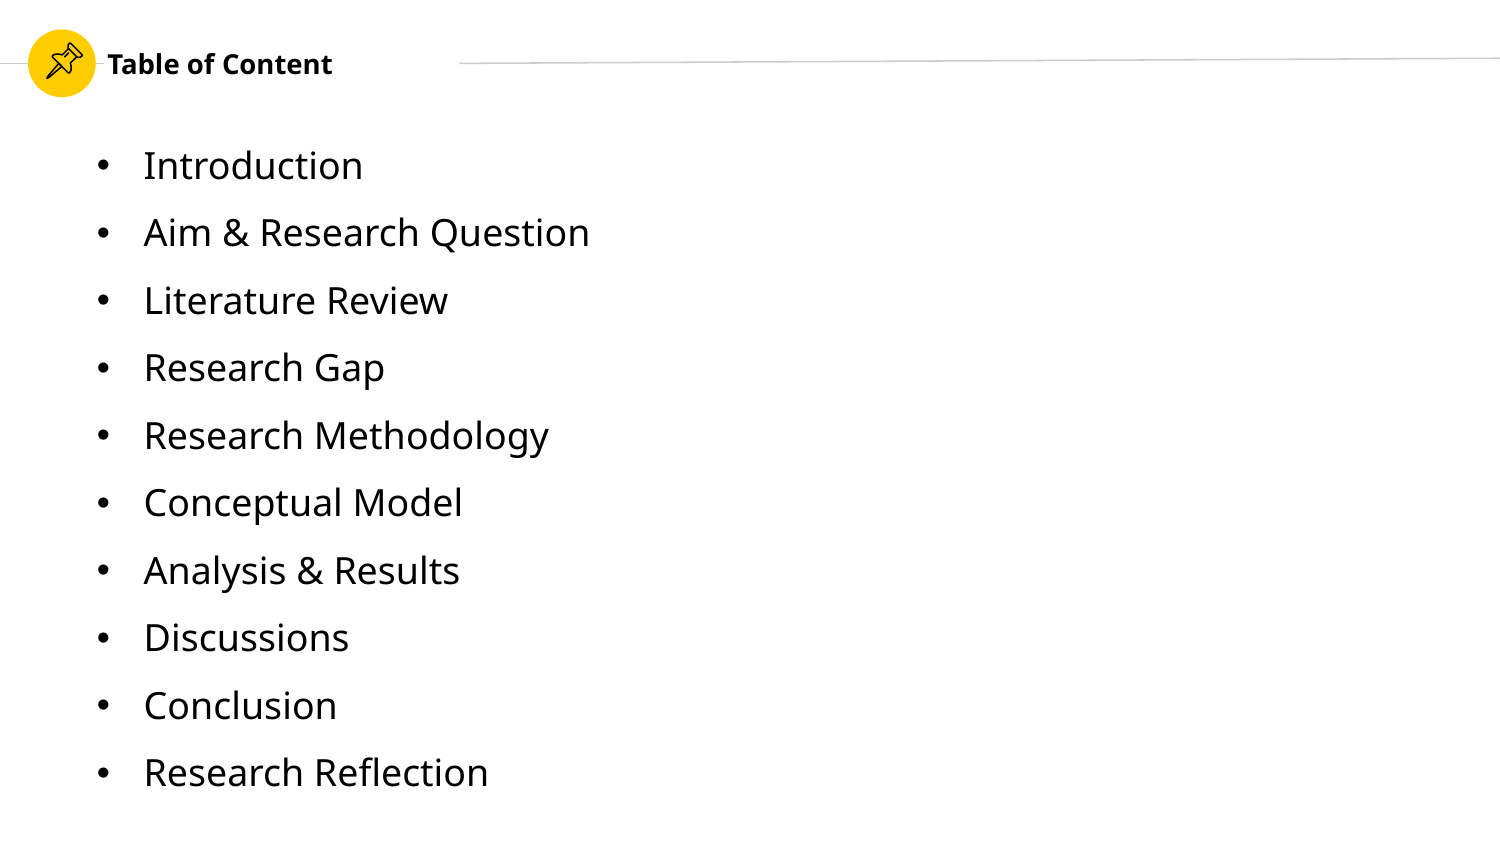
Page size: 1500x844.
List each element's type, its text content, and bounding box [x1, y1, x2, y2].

text_box [28, 71, 92, 98]
title Table of Content [92, 31, 460, 96]
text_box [459, 57, 1500, 64]
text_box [46, 42, 83, 79]
text_box Introduction Aim & Research Question Literature Review Research Gap Research Methodology Conceptual Model Analysis & Results Discussions Conclusion Research Reflection [82, 112, 1084, 837]
text_box [28, 29, 92, 62]
